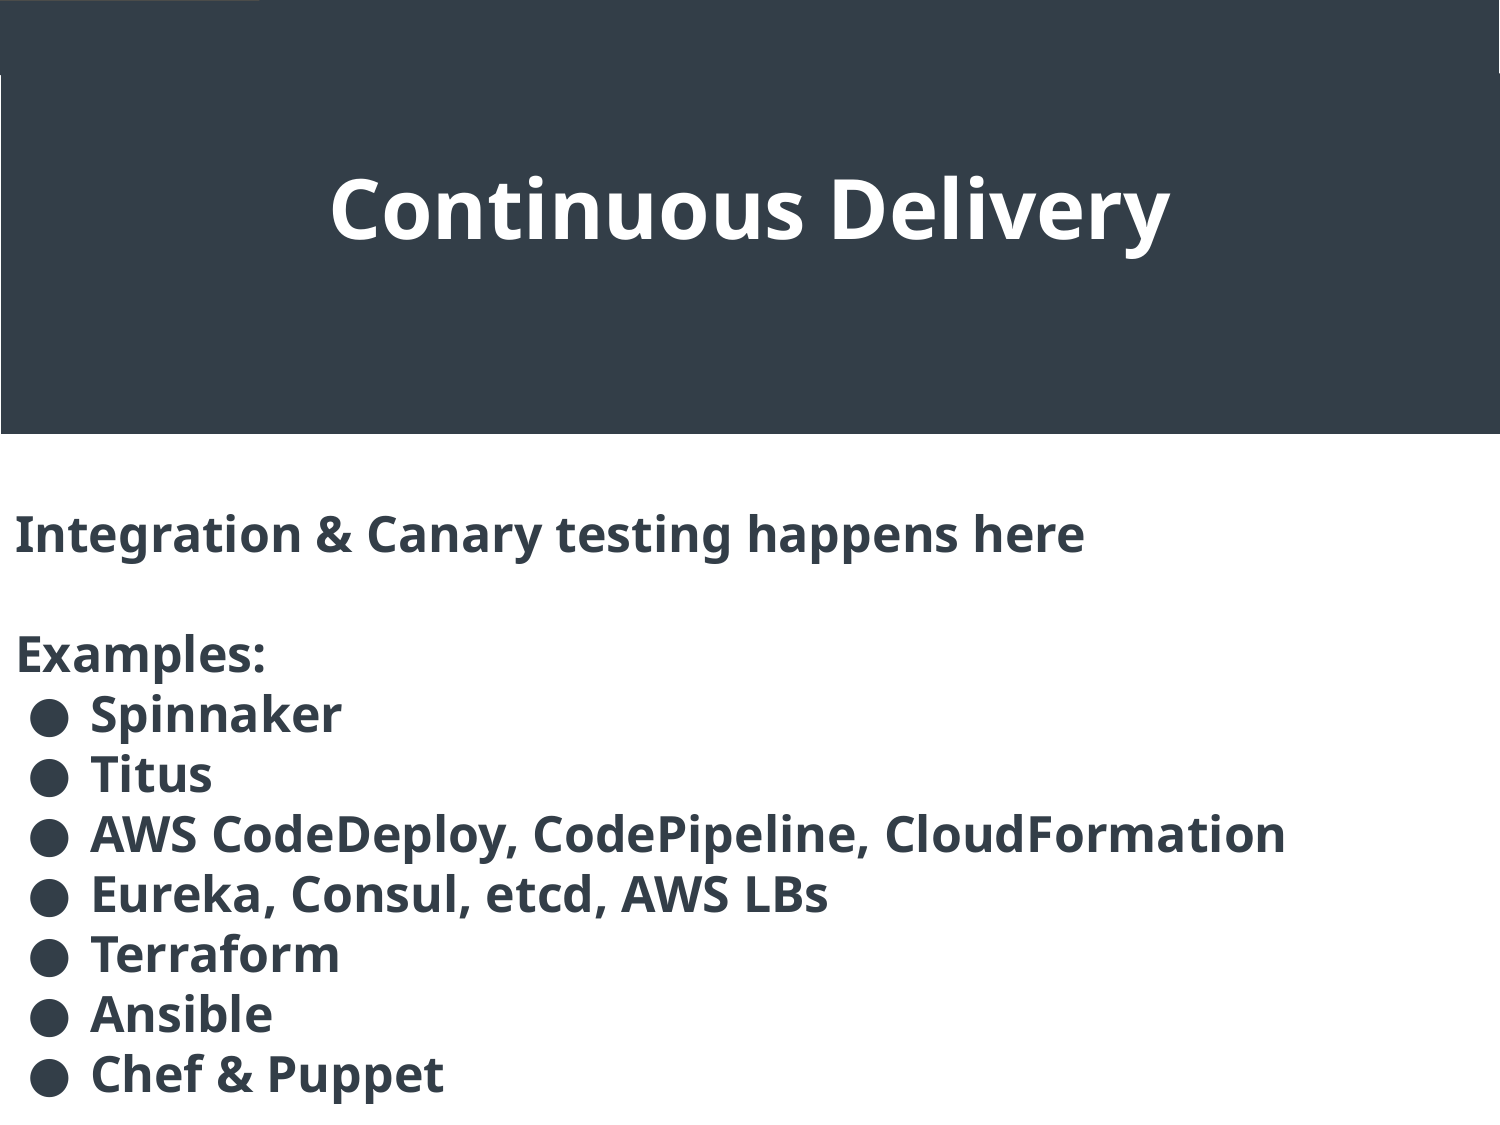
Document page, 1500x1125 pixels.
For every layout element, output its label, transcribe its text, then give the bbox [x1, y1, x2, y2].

text_box Integration & Canary testing happens here Examples: Spinnaker Titus AWS CodeDeploy, CodePipeline, CloudFormation Eureka, Consul, etcd, AWS LBs Terraform Ansible Chef & Puppet [972, 494, 1500, 813]
text_box Continuous Delivery [972, 148, 1500, 266]
text_box Integration & Canary testing happens here Examples: Spinnaker Titus AWS CodeDeploy, CodePipeline, CloudFormation Eureka, Consul, etcd, AWS LBs Terraform Ansible Chef & Puppet [0, 494, 527, 813]
text_box Continuous Delivery [0, 148, 527, 266]
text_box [532, 9, 968, 968]
